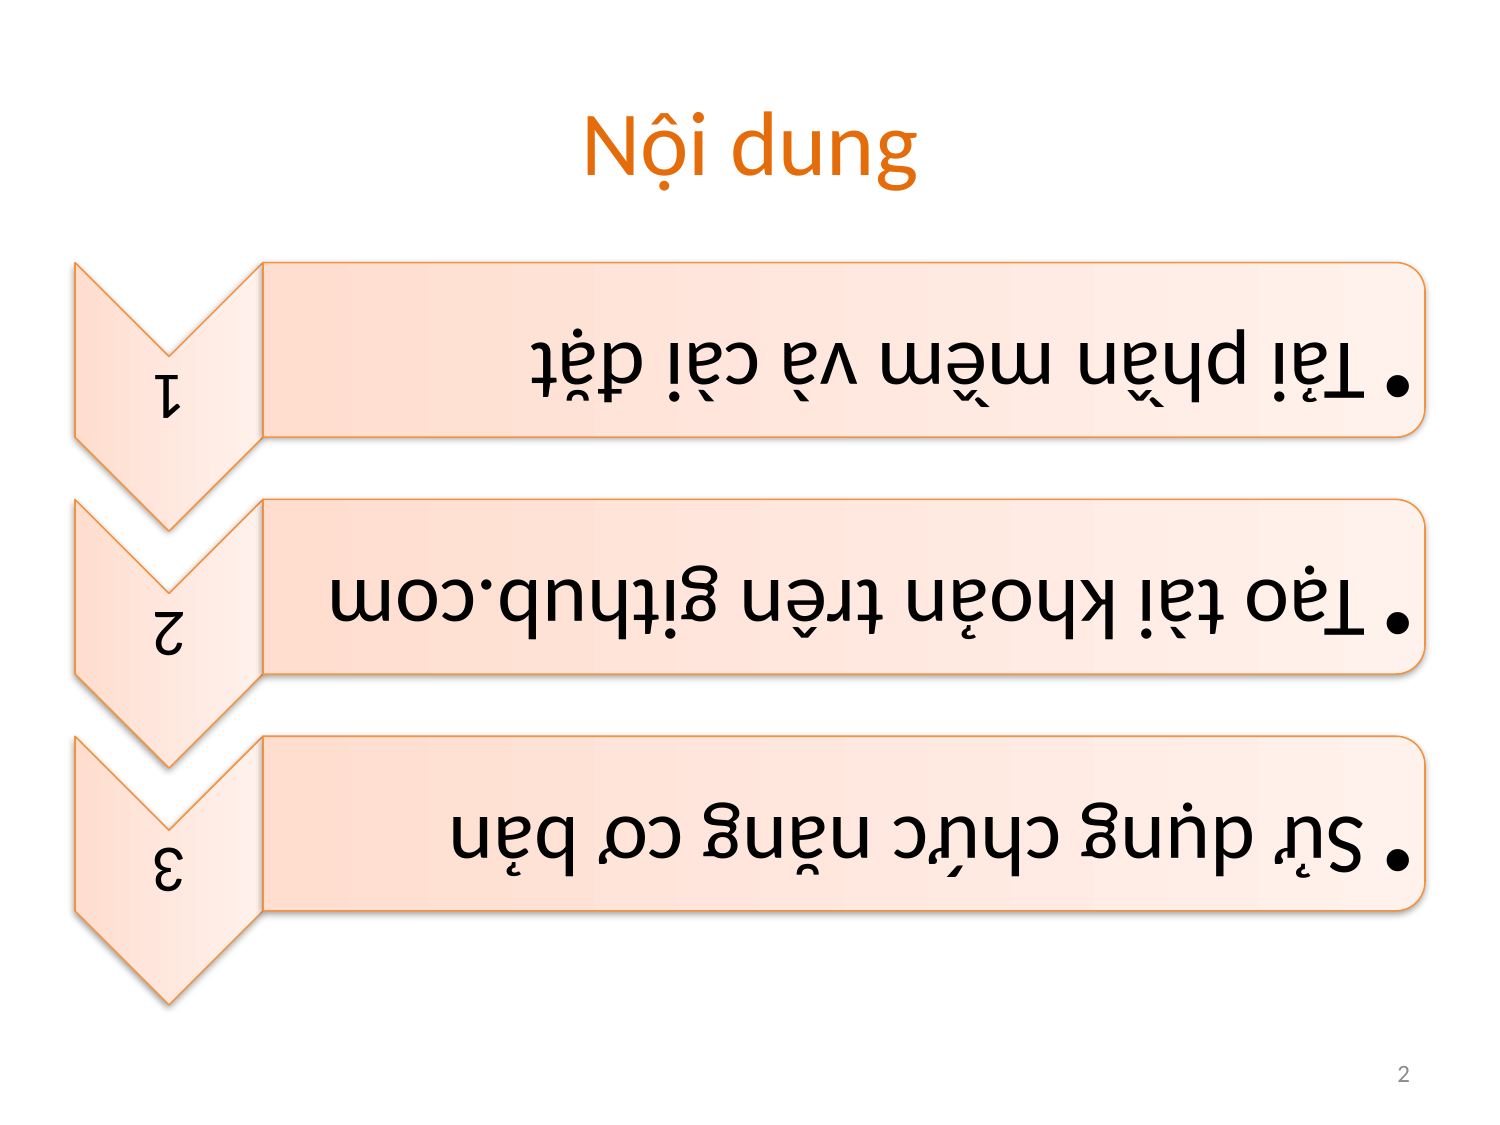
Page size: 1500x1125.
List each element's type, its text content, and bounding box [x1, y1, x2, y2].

slide_number 2 [1074, 1042, 1425, 1103]
title Nội dung [75, 45, 1425, 233]
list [74, 262, 1426, 1006]
